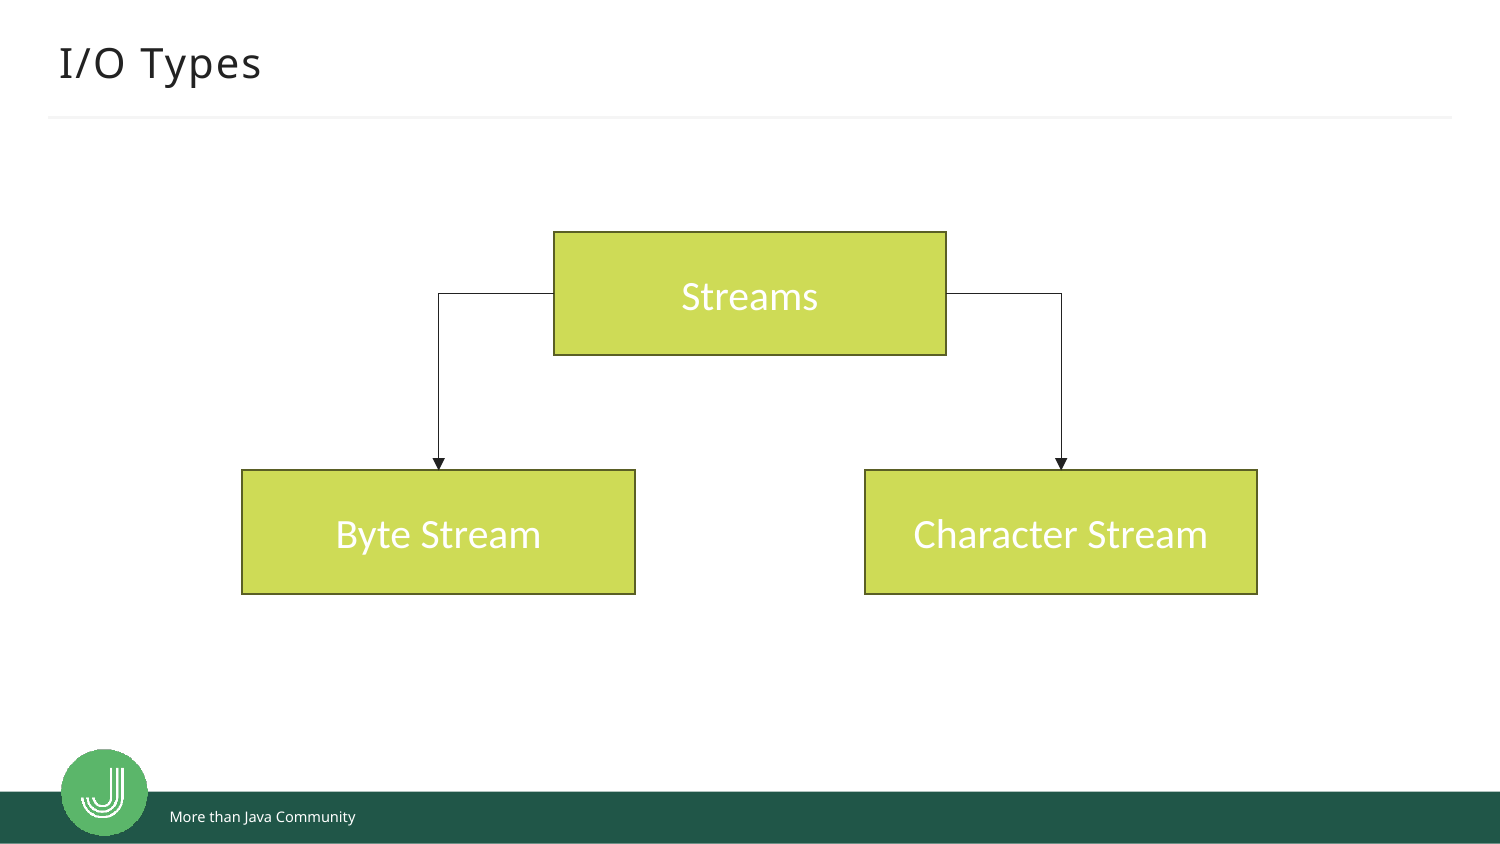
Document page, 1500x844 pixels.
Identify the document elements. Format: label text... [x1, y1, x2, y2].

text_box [438, 293, 554, 471]
text_box Byte Stream [241, 469, 636, 595]
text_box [946, 293, 1062, 471]
title I/O Types [59, 37, 1442, 87]
picture [59, 747, 149, 837]
text_box Streams [553, 231, 947, 356]
text_box Character Stream [864, 469, 1258, 595]
